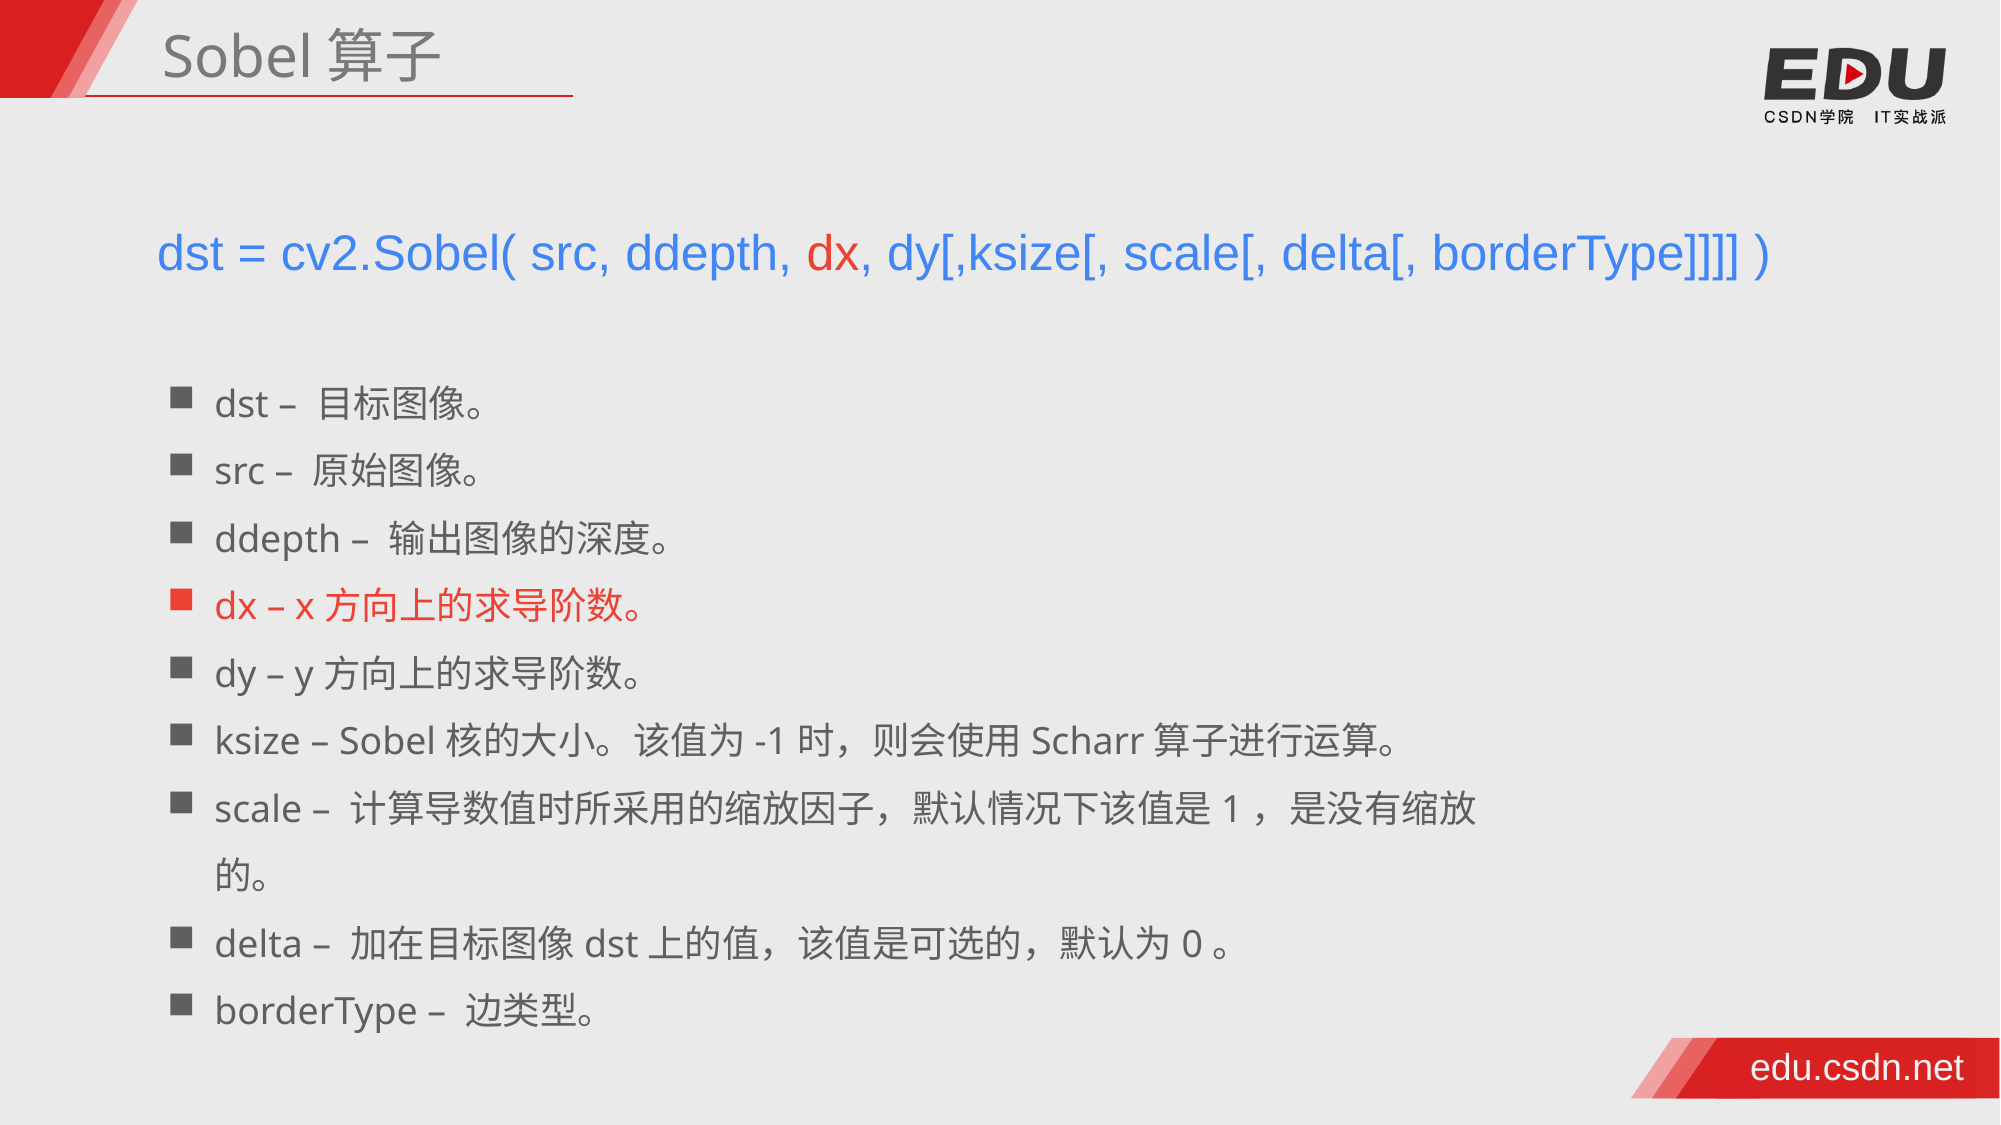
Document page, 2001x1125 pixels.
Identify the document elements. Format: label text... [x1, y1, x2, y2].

picture [1761, 42, 1948, 128]
text_box dst = cv2.Sobel( src, ddepth, dx, dy[,ksize[, scale[, delta[, borderType]]]] ) [78, 213, 1851, 289]
text_box Sobel算子 [154, 19, 618, 118]
text_box dst – 目标图像。 src – 原始图像。 ddepth – 输出图像的深度。 dx – x方向上的求导阶数。 dy – y方向上的求导阶数。 ksize – Sobel核的大小。该值为-1时，则会使用Scharr算子进行运算。 scale – 计算导数值时所采用的缩放因子，默认情况下该值是1，是没有缩放的。 delta – 加在目标图像dst上的值，该值是可选的，默认为0。 borderType – 边类型。 [152, 349, 1559, 1040]
